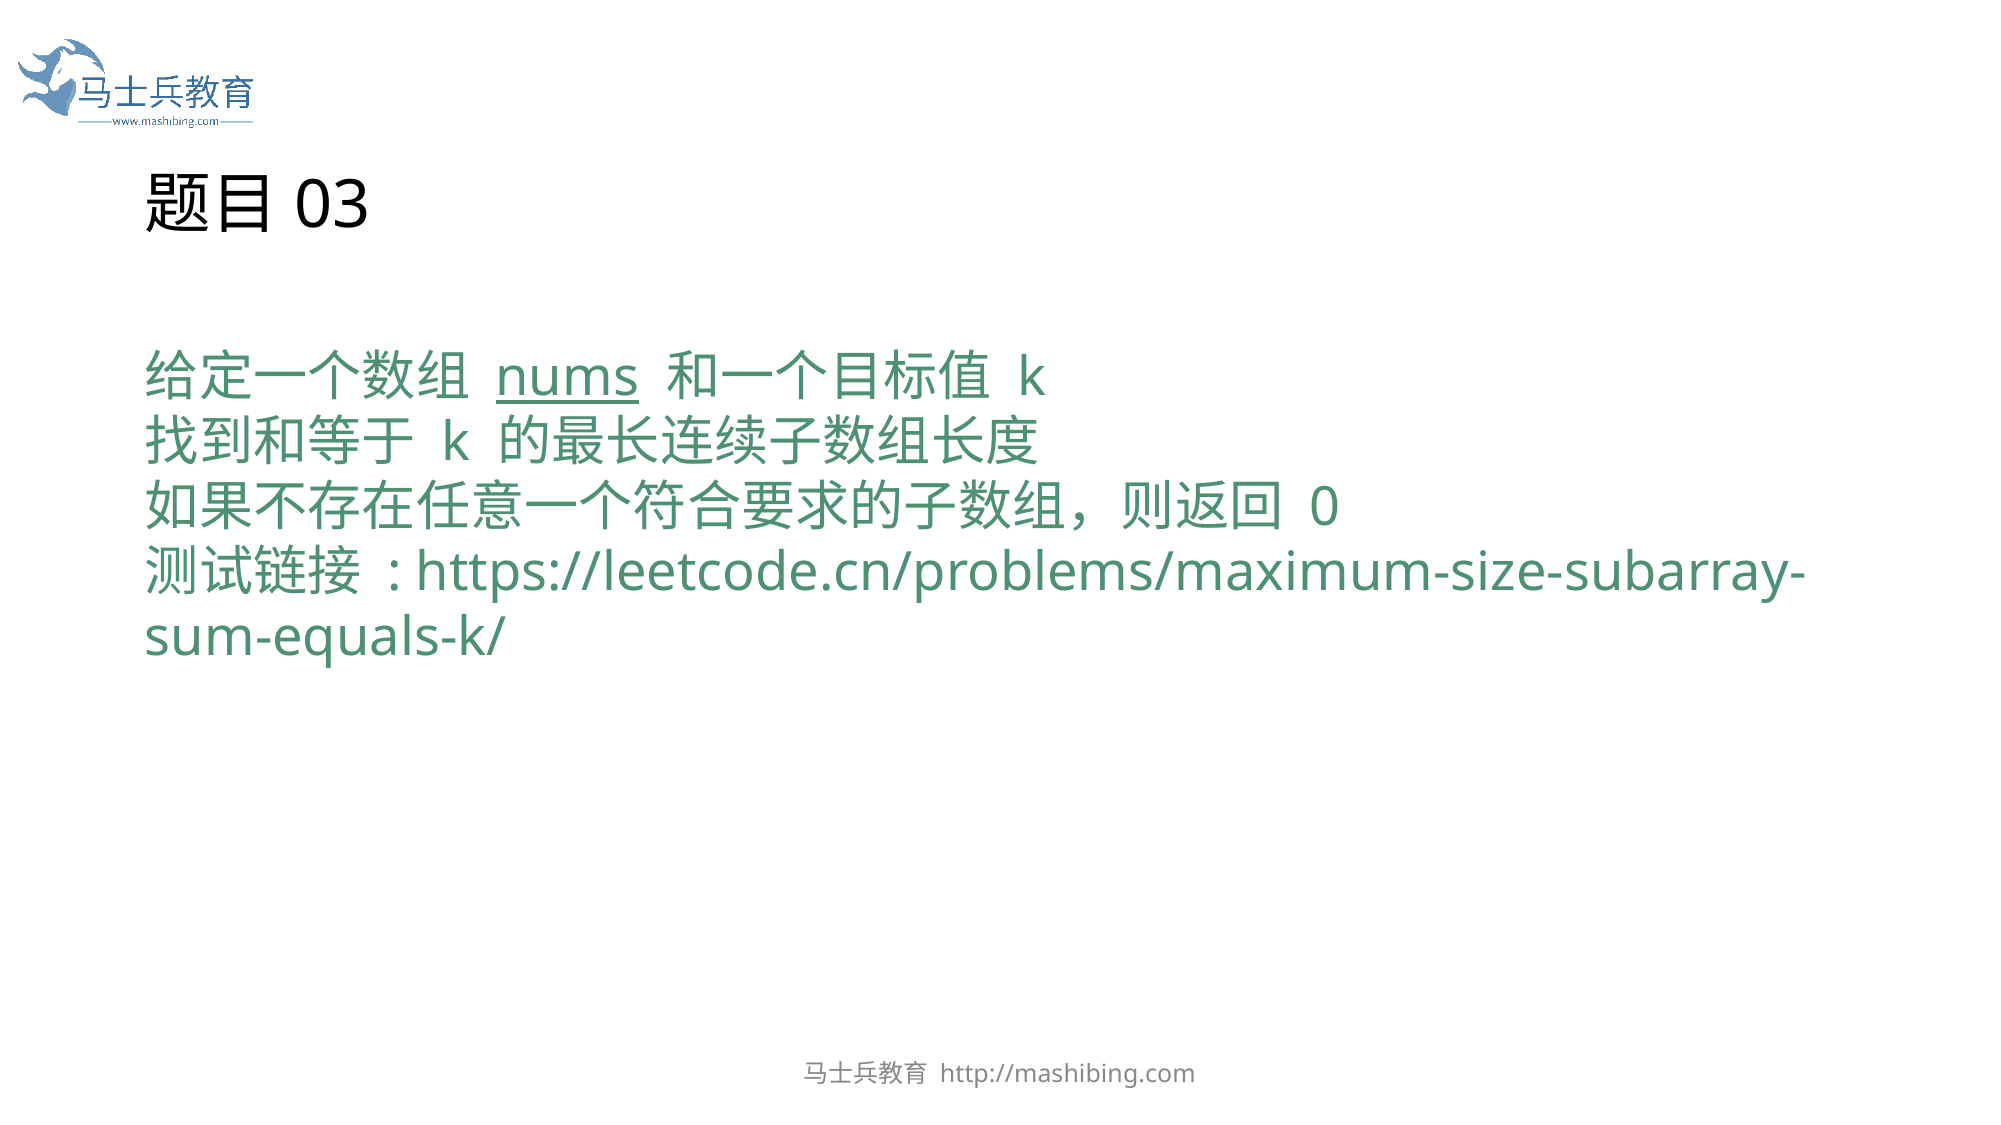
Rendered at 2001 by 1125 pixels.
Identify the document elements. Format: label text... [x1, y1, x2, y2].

title 题目03 [136, 147, 1863, 265]
text_box 马士兵教育 http://mashibing.com [669, 1050, 1330, 1095]
picture [6, 5, 276, 177]
list 给定一个数组 nums 和一个目标值 k 找到和等于 k 的最长连续子数组长度 如果不存在任意一个符合要求的子数组，则返回 0 测试链接 : https://leetcode.cn/problems/maximum-size-subarray-sum-equals-k/ [136, 333, 1863, 978]
